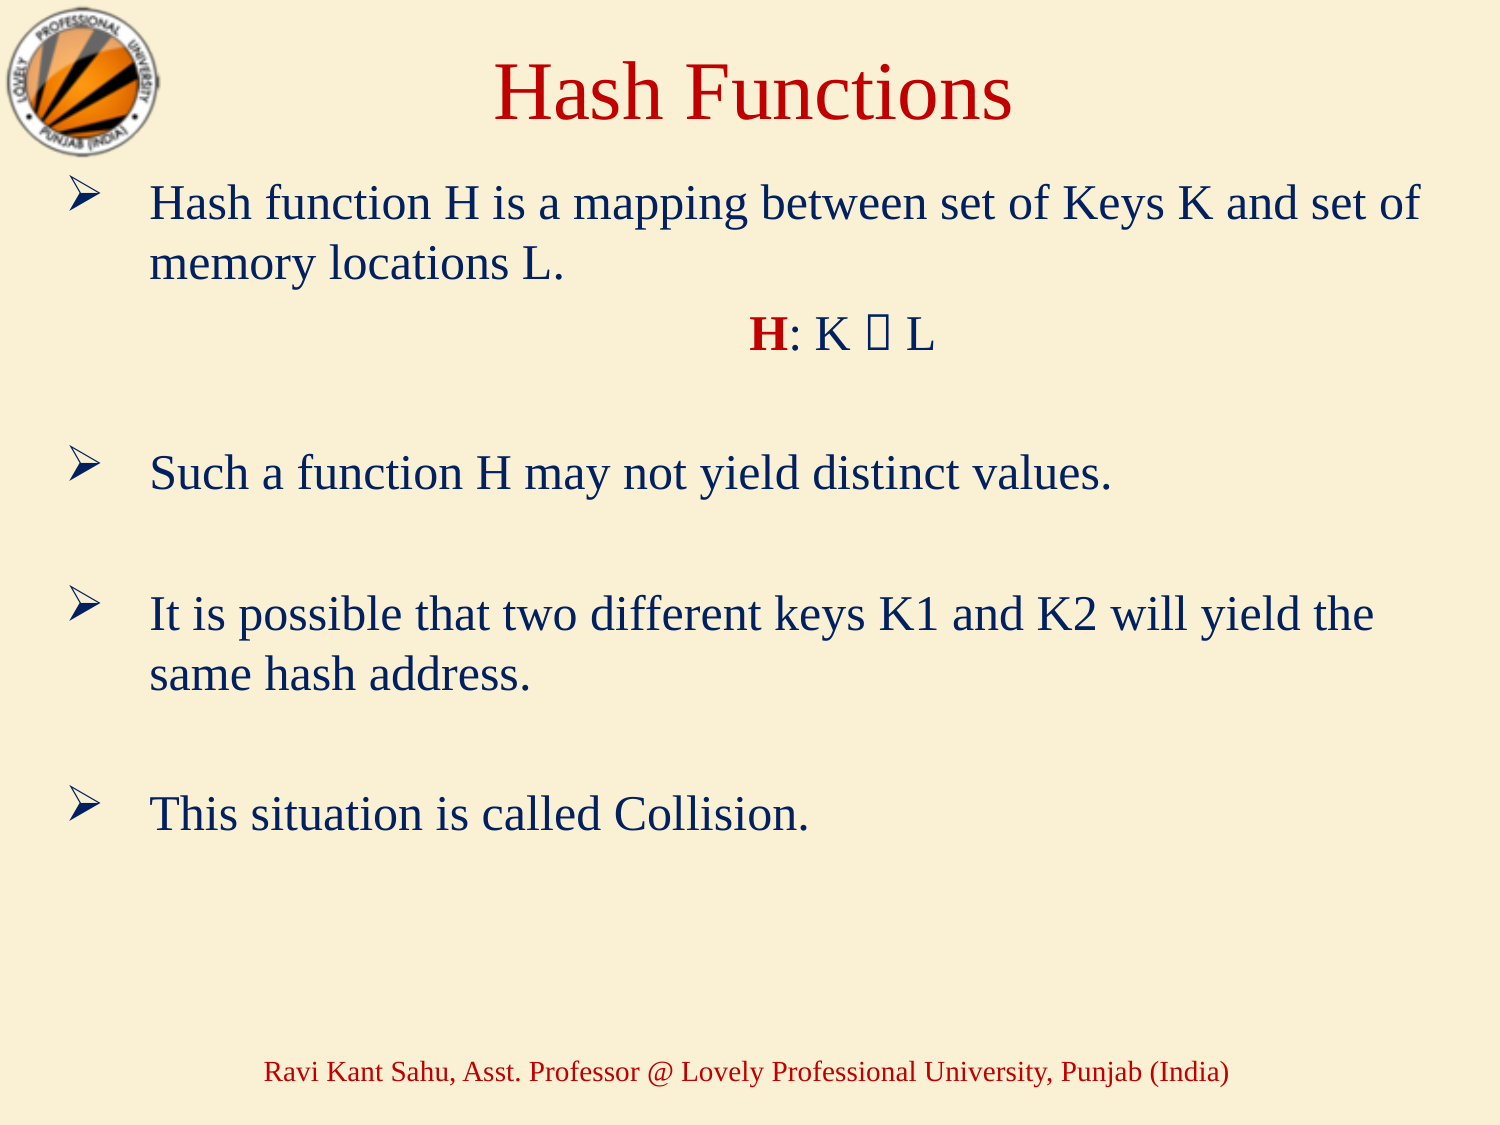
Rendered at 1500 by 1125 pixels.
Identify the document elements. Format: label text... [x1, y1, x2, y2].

footer Ravi Kant Sahu, Asst. Professor @ Lovely Professional University, Punjab (India) [125, 1040, 1370, 1100]
picture [0, 0, 163, 163]
list Hash function H is a mapping between set of Keys K and set of memory locations L. H: K  L Such a function H may not yield distinct values. It is possible that two different keys K1 and K2 will yield the same hash address. This situation is called Collision. [50, 162, 1463, 1025]
title Hash Functions [163, 0, 1425, 162]
